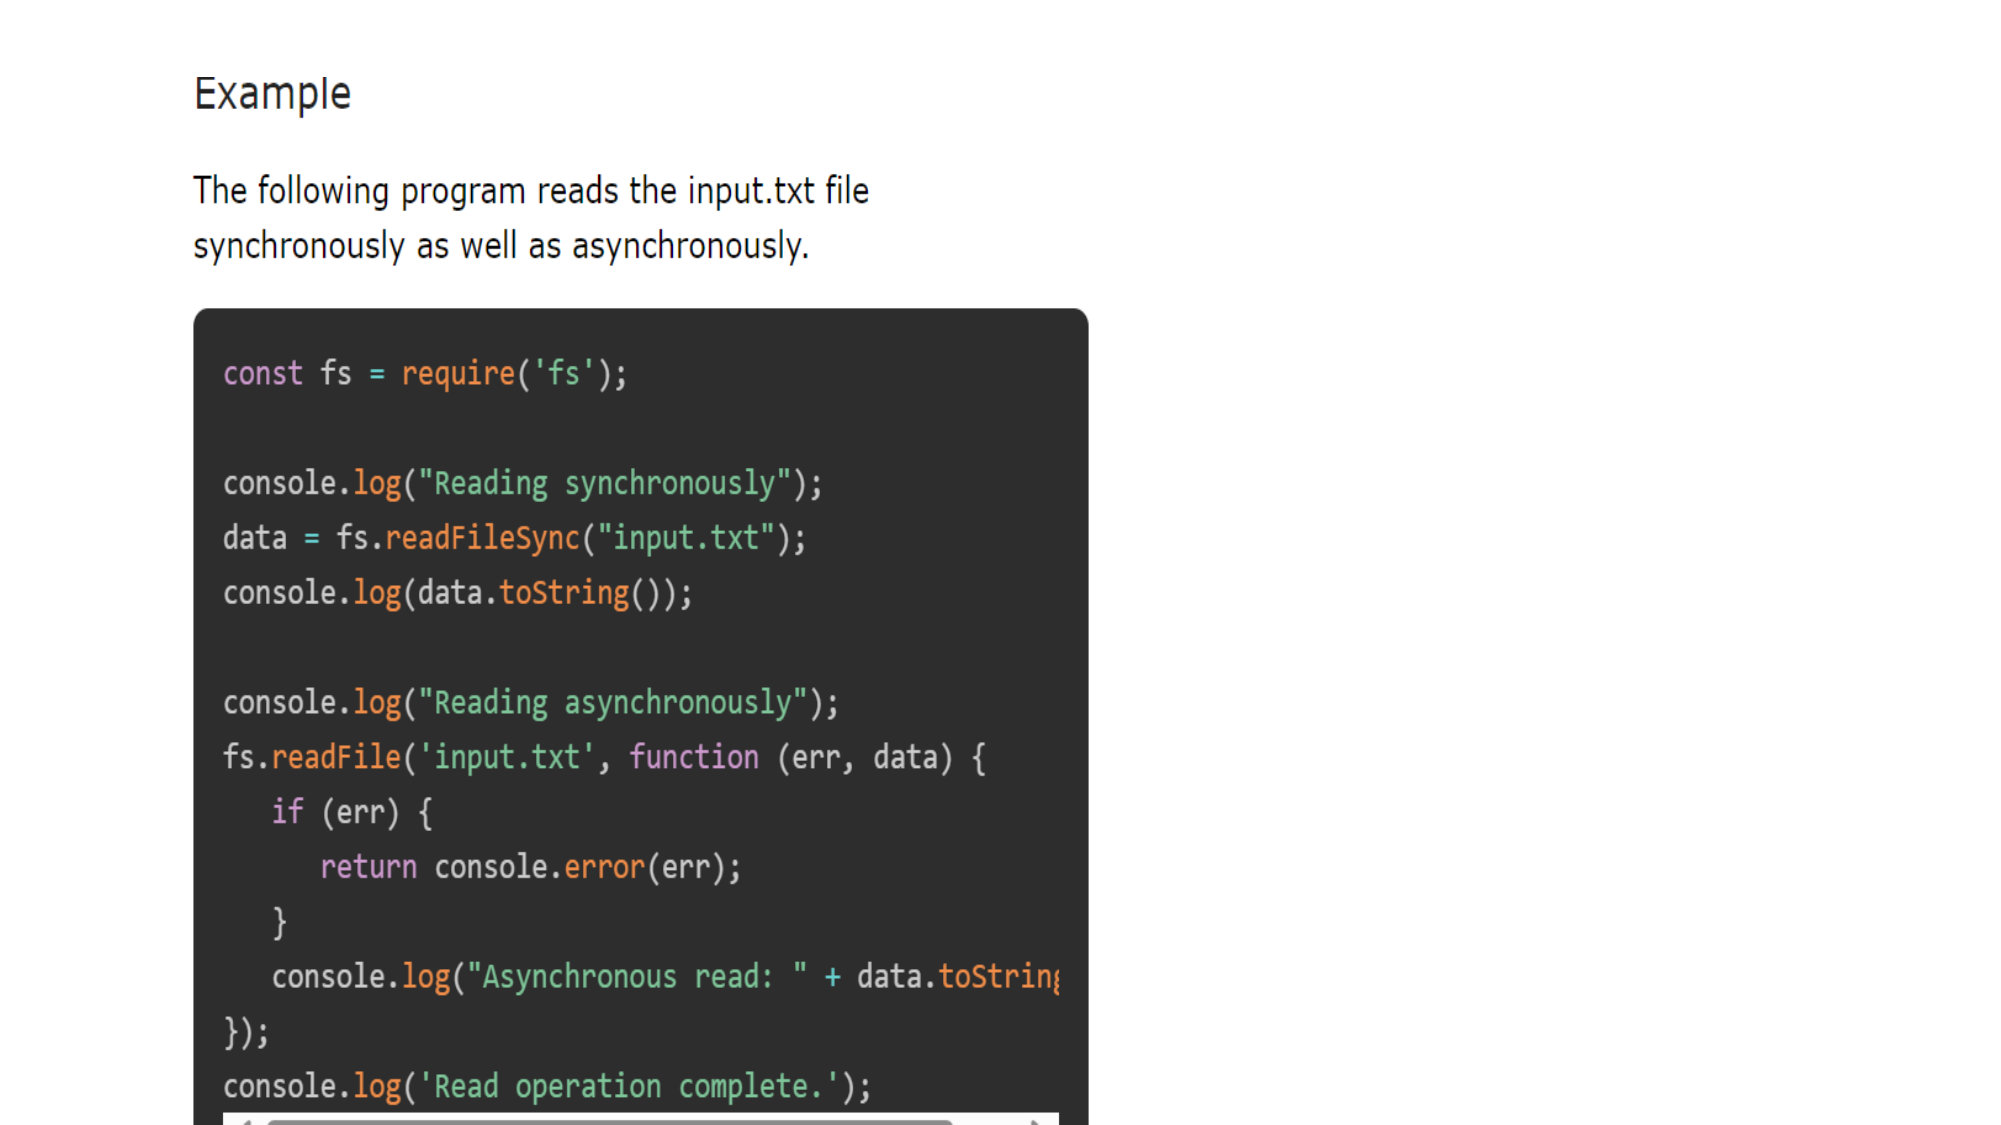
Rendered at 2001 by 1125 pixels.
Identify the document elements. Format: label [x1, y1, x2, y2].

picture [143, 77, 1106, 1125]
